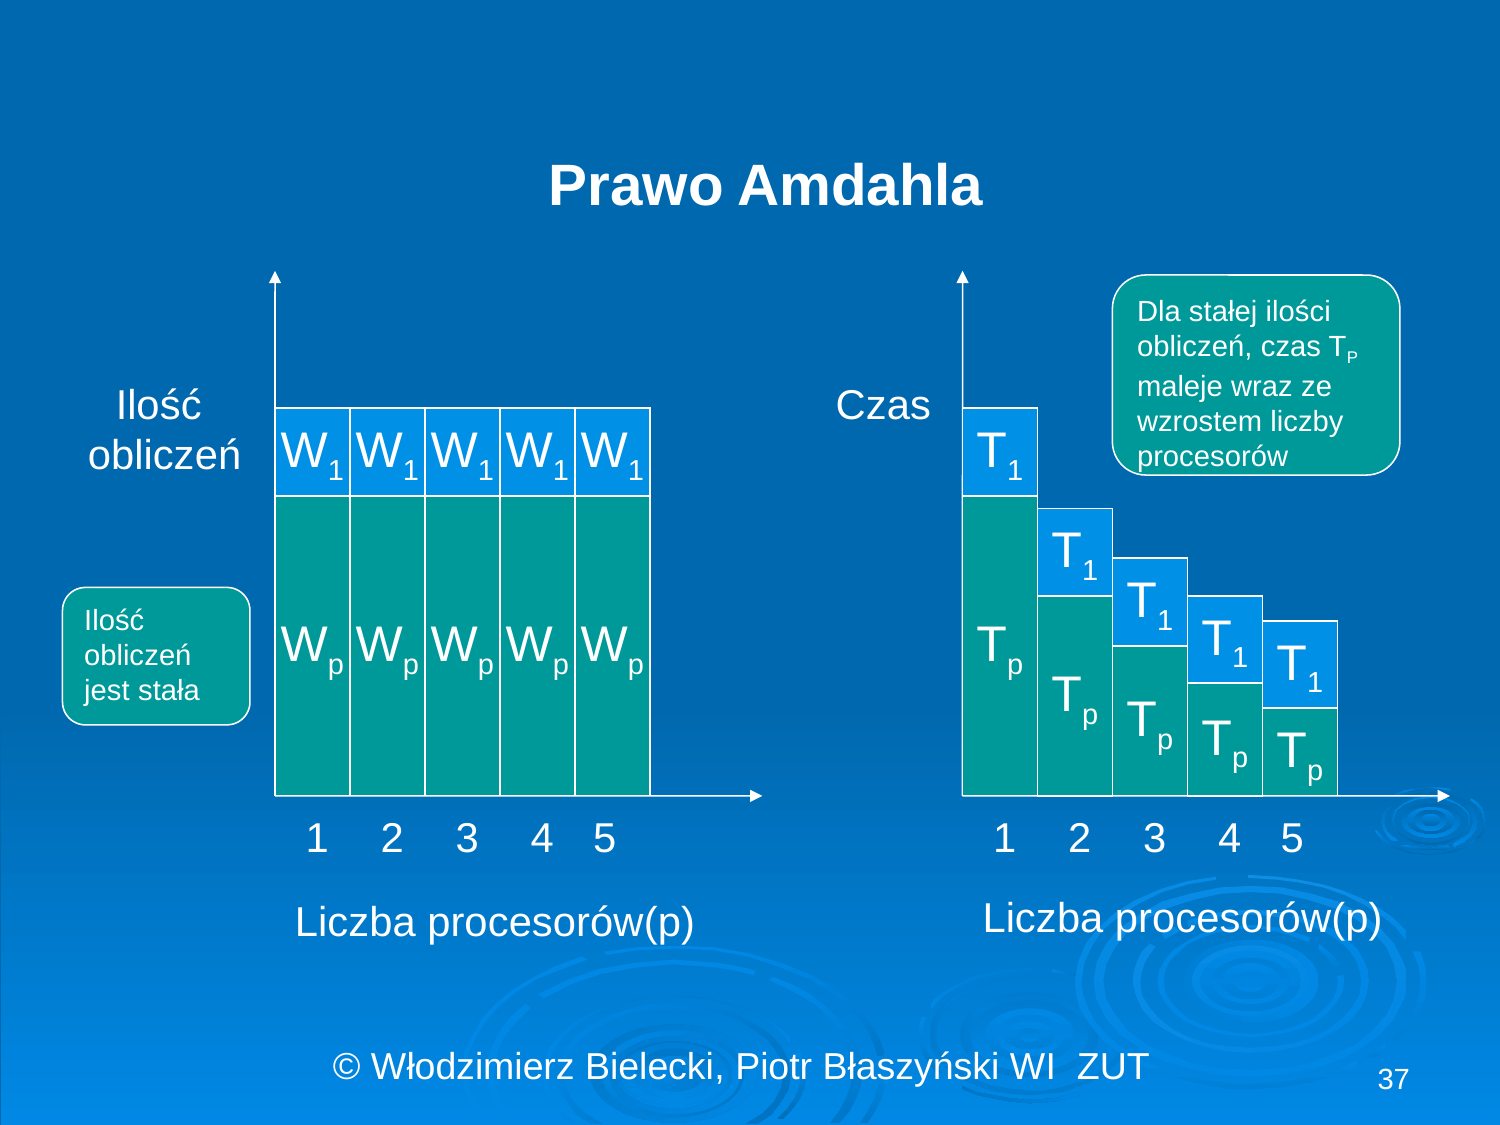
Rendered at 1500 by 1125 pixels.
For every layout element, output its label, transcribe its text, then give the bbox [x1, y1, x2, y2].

text_box Wp [349, 496, 424, 796]
text_box 2 [1053, 803, 1106, 869]
text_box Wp [424, 496, 499, 796]
text_box T1 [1037, 508, 1113, 596]
text_box Wp [499, 496, 575, 796]
text_box T1 [1262, 620, 1338, 709]
text_box Tp [1187, 684, 1263, 796]
text_box Ilość obliczeń jest stała [62, 587, 250, 725]
text_box 1 [978, 803, 1031, 869]
text_box Dla stałej ilości obliczeń, czas TP maleje wraz ze wzrostem liczby procesorów [1112, 274, 1400, 476]
text_box Tp [1263, 709, 1338, 796]
text_box Wp [575, 496, 650, 796]
text_box W1 [574, 408, 650, 496]
text_box T1 [1112, 558, 1188, 646]
text_box W1 [424, 408, 499, 496]
text_box Tp [962, 496, 1038, 796]
text_box 3 [1128, 803, 1181, 869]
title Prawo Amdahla [110, 85, 1386, 274]
text_box Liczba procesorów(p) [279, 887, 710, 953]
text_box W1 [499, 408, 574, 496]
text_box 4 [515, 803, 569, 869]
text_box Wp [274, 496, 349, 796]
text_box 3 [440, 803, 494, 869]
text_box Liczba procesorów(p) [967, 883, 1398, 949]
text_box W1 [274, 408, 349, 496]
text_box [1338, 789, 1450, 803]
text_box [268, 270, 282, 408]
text_box 4 [1203, 803, 1256, 869]
text_box [956, 270, 969, 370]
text_box Tp [1037, 596, 1112, 796]
text_box Tp [1112, 646, 1187, 796]
text_box Ilość obliczeń [62, 370, 267, 486]
text_box © Włodzimierz Bielecki, Piotr Błaszyński WI ZUT [318, 1034, 1182, 1113]
slide_number 37 [1074, 1024, 1426, 1103]
text_box T1 [962, 408, 1038, 496]
text_box 5 [1265, 803, 1319, 869]
text_box Czas [799, 370, 967, 436]
text_box 2 [365, 803, 419, 869]
text_box [650, 789, 763, 803]
text_box 1 [290, 803, 344, 869]
text_box 5 [578, 803, 631, 869]
text_box W1 [349, 408, 424, 496]
text_box T1 [1187, 595, 1263, 684]
